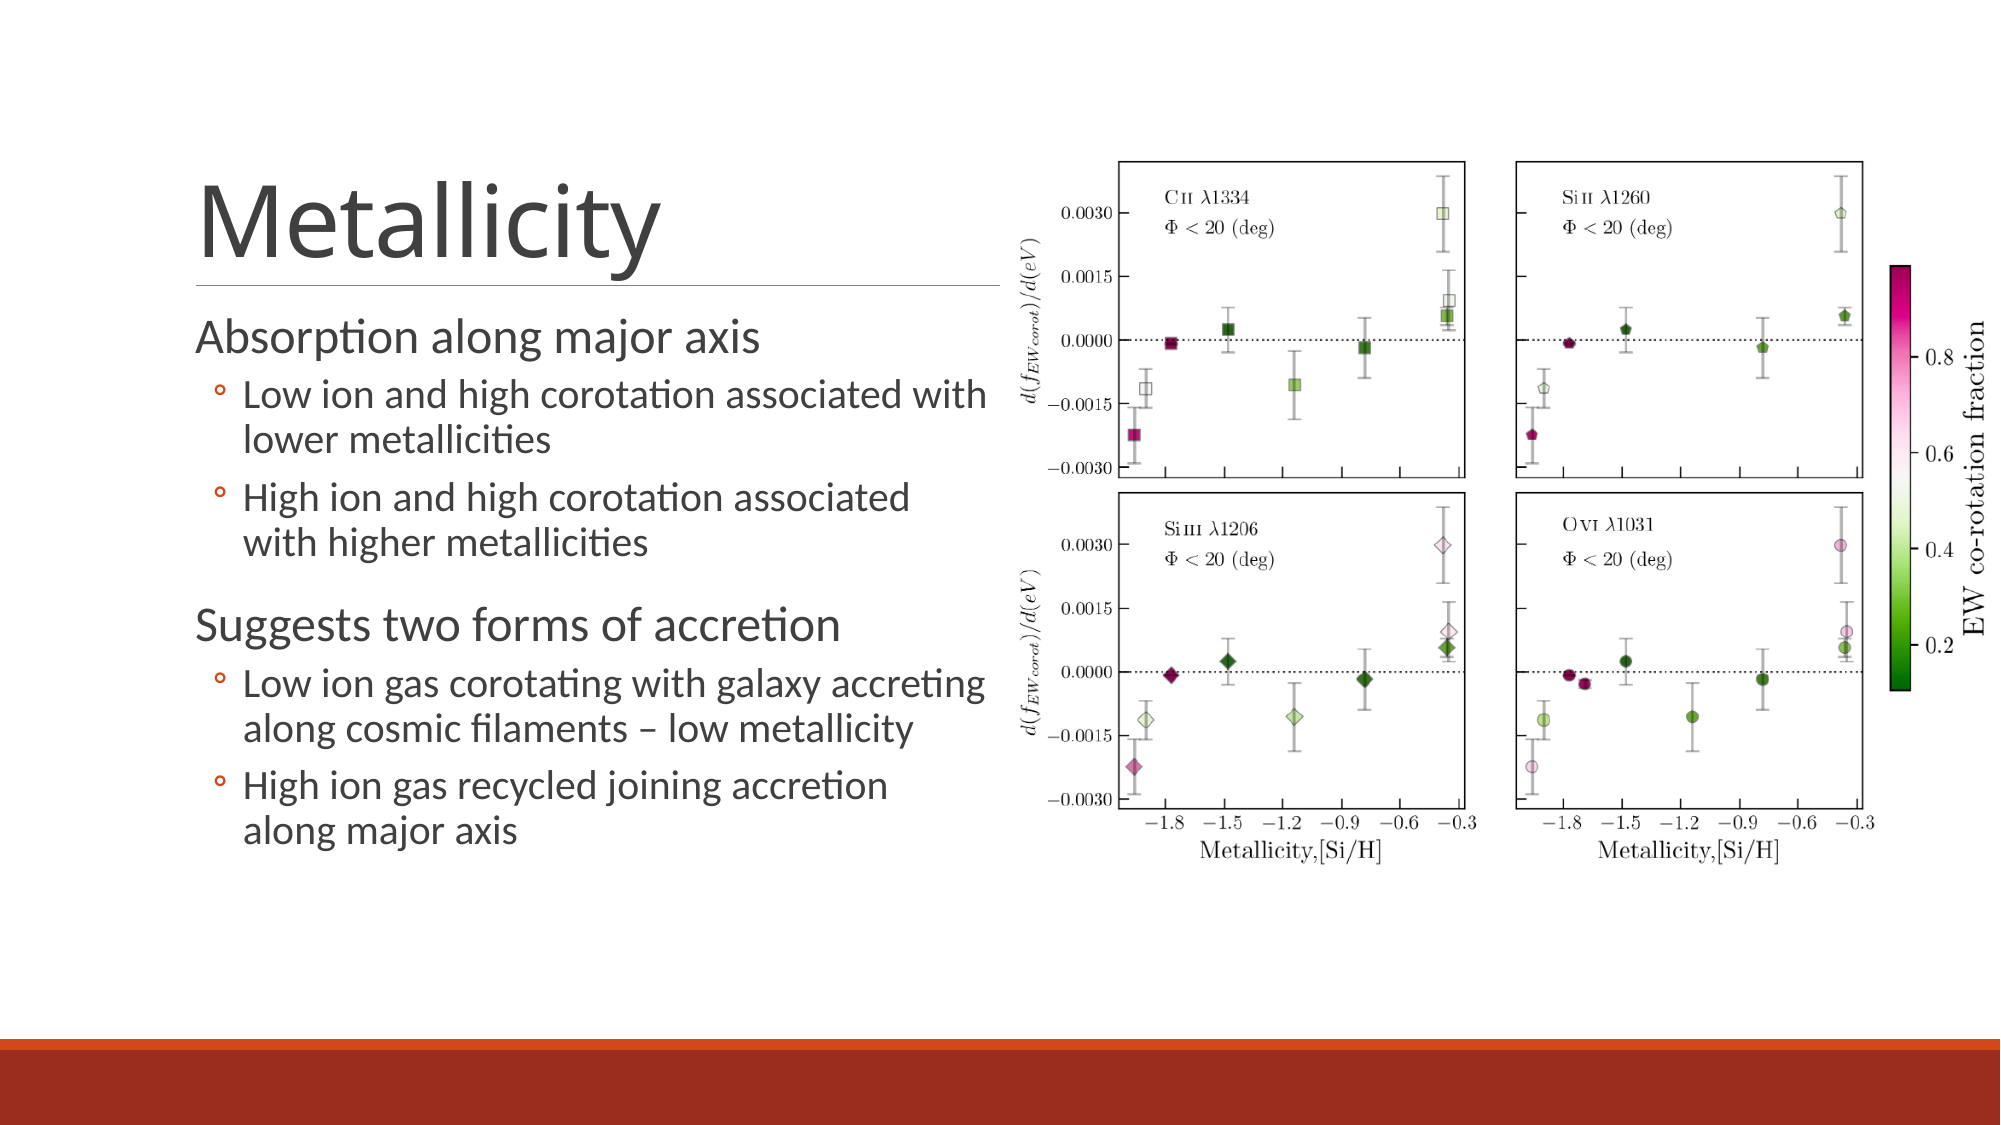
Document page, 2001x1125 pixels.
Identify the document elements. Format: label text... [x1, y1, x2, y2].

list Absorption along major axis Low ion and high corotation associated with lower metallicities High ion and high corotation associated with higher metallicities Suggests two forms of accretion Low ion gas corotating with galaxy accreting along cosmic filaments – low metallicity High ion gas recycled joining accretion along major axis [180, 302, 990, 963]
picture [999, 150, 2000, 884]
title Metallicity [180, 47, 1830, 285]
